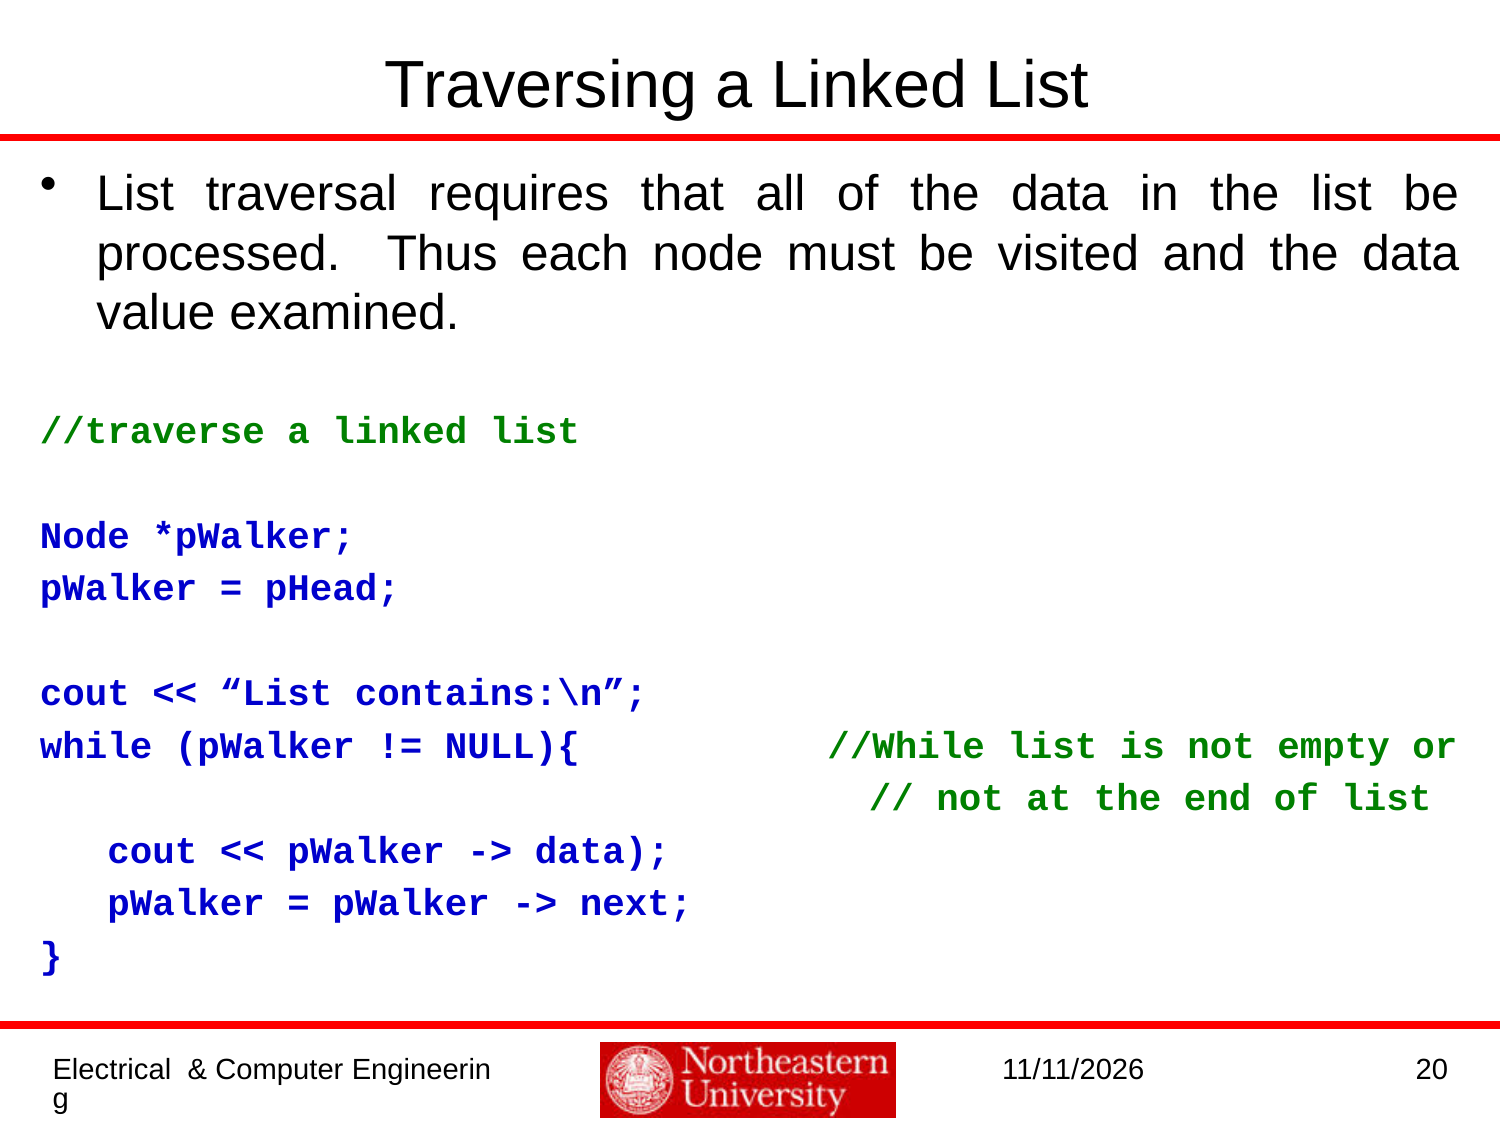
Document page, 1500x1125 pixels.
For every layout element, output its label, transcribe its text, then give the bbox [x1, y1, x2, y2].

title Traversing a Linked List [99, 24, 1376, 138]
picture [600, 1042, 896, 1118]
slide_number 20 [1375, 1042, 1464, 1121]
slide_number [986, 1042, 1338, 1121]
footer Electrical & Computer Engineering [37, 1042, 513, 1121]
list List traversal requires that all of the data in the list be processed. Thus each node must be visited and the data value examined. //traverse a linked list Node *pWalker; pWalker = pHead; cout << “List contains:\n”; while (pWalker != NULL){ //While list is not empty or // not at the end of list cout << pWalker -> data); pWalker = pWalker -> next; } [24, 152, 1476, 1028]
